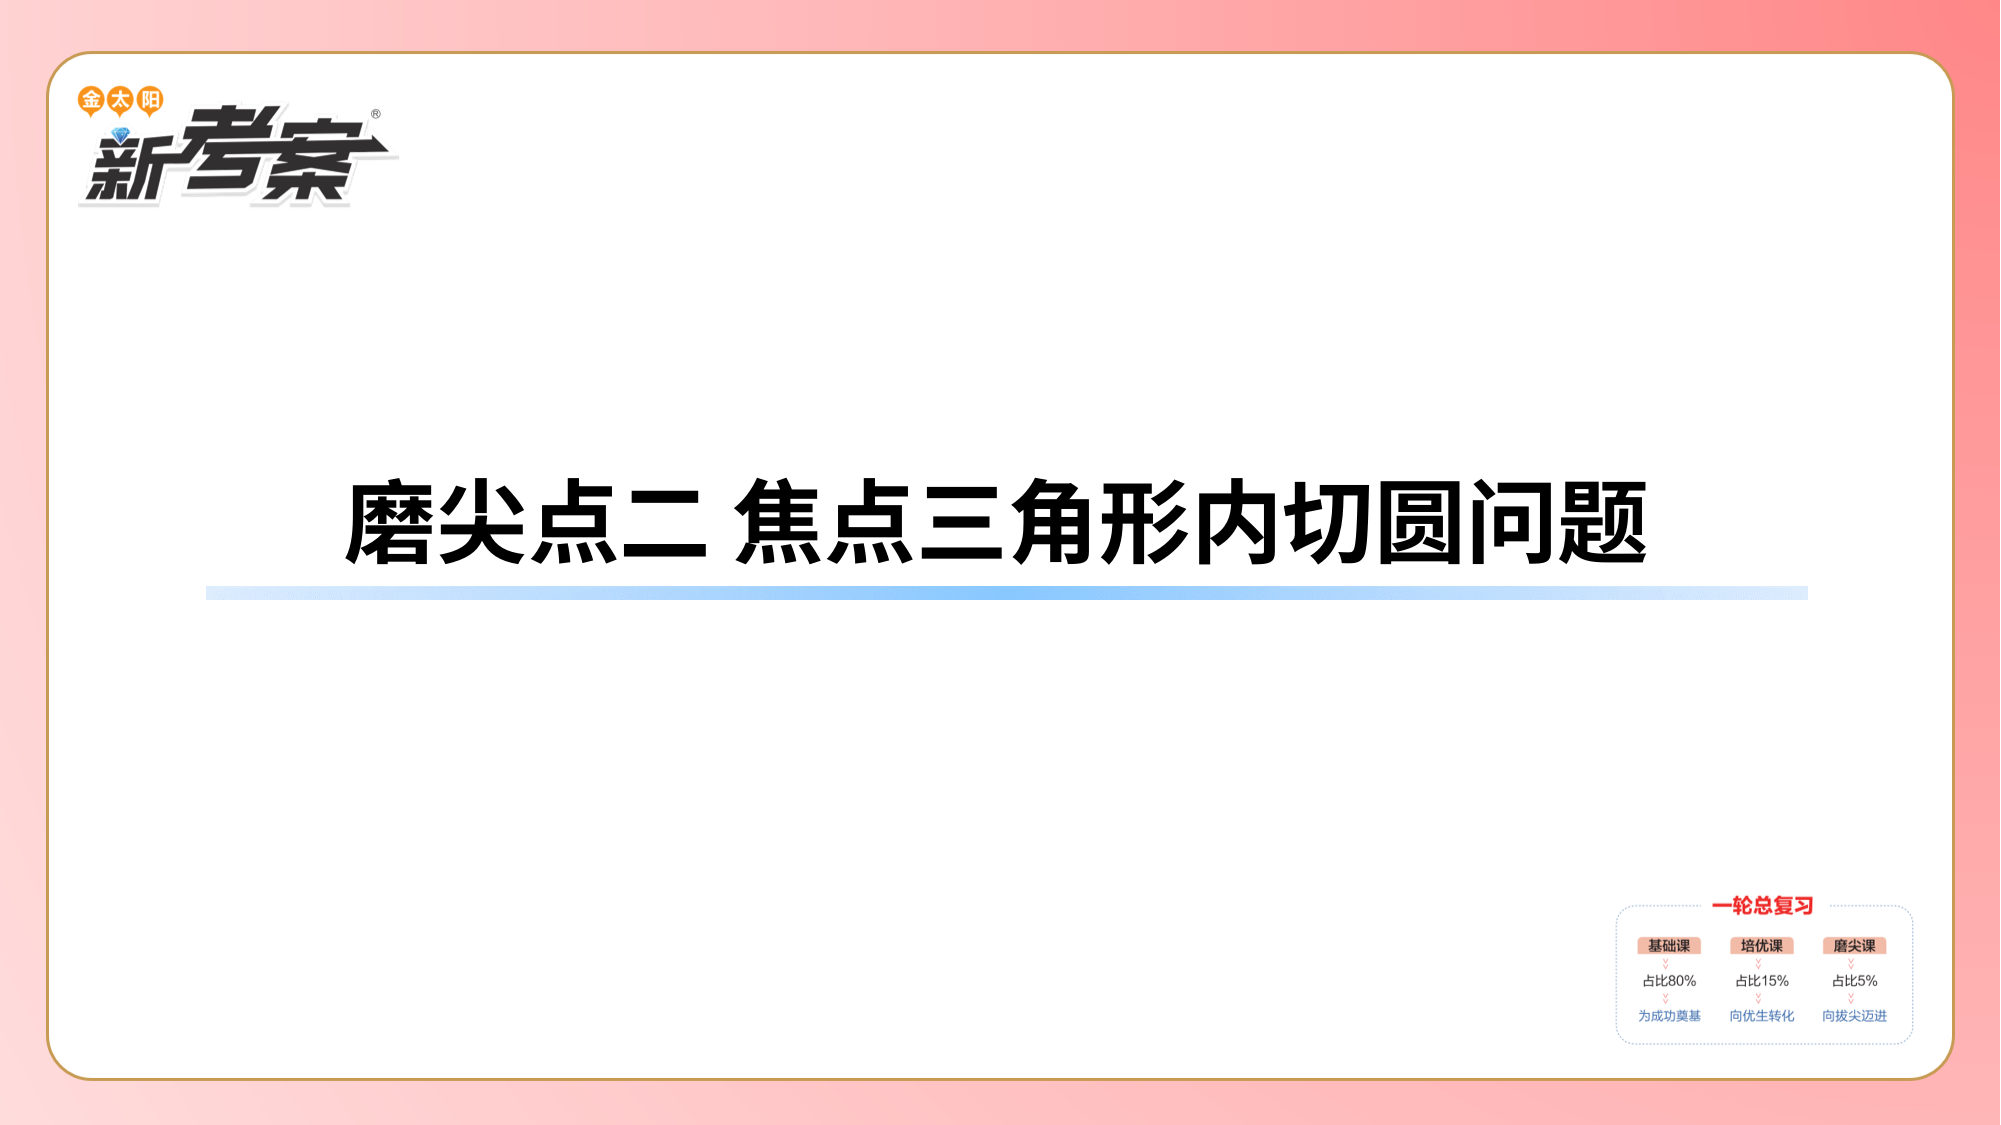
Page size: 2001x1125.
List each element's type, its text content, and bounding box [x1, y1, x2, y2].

picture [0, 0, 2000, 1125]
text_box 磨尖点二 焦点三角形内切圆问题 [46, 456, 1949, 575]
